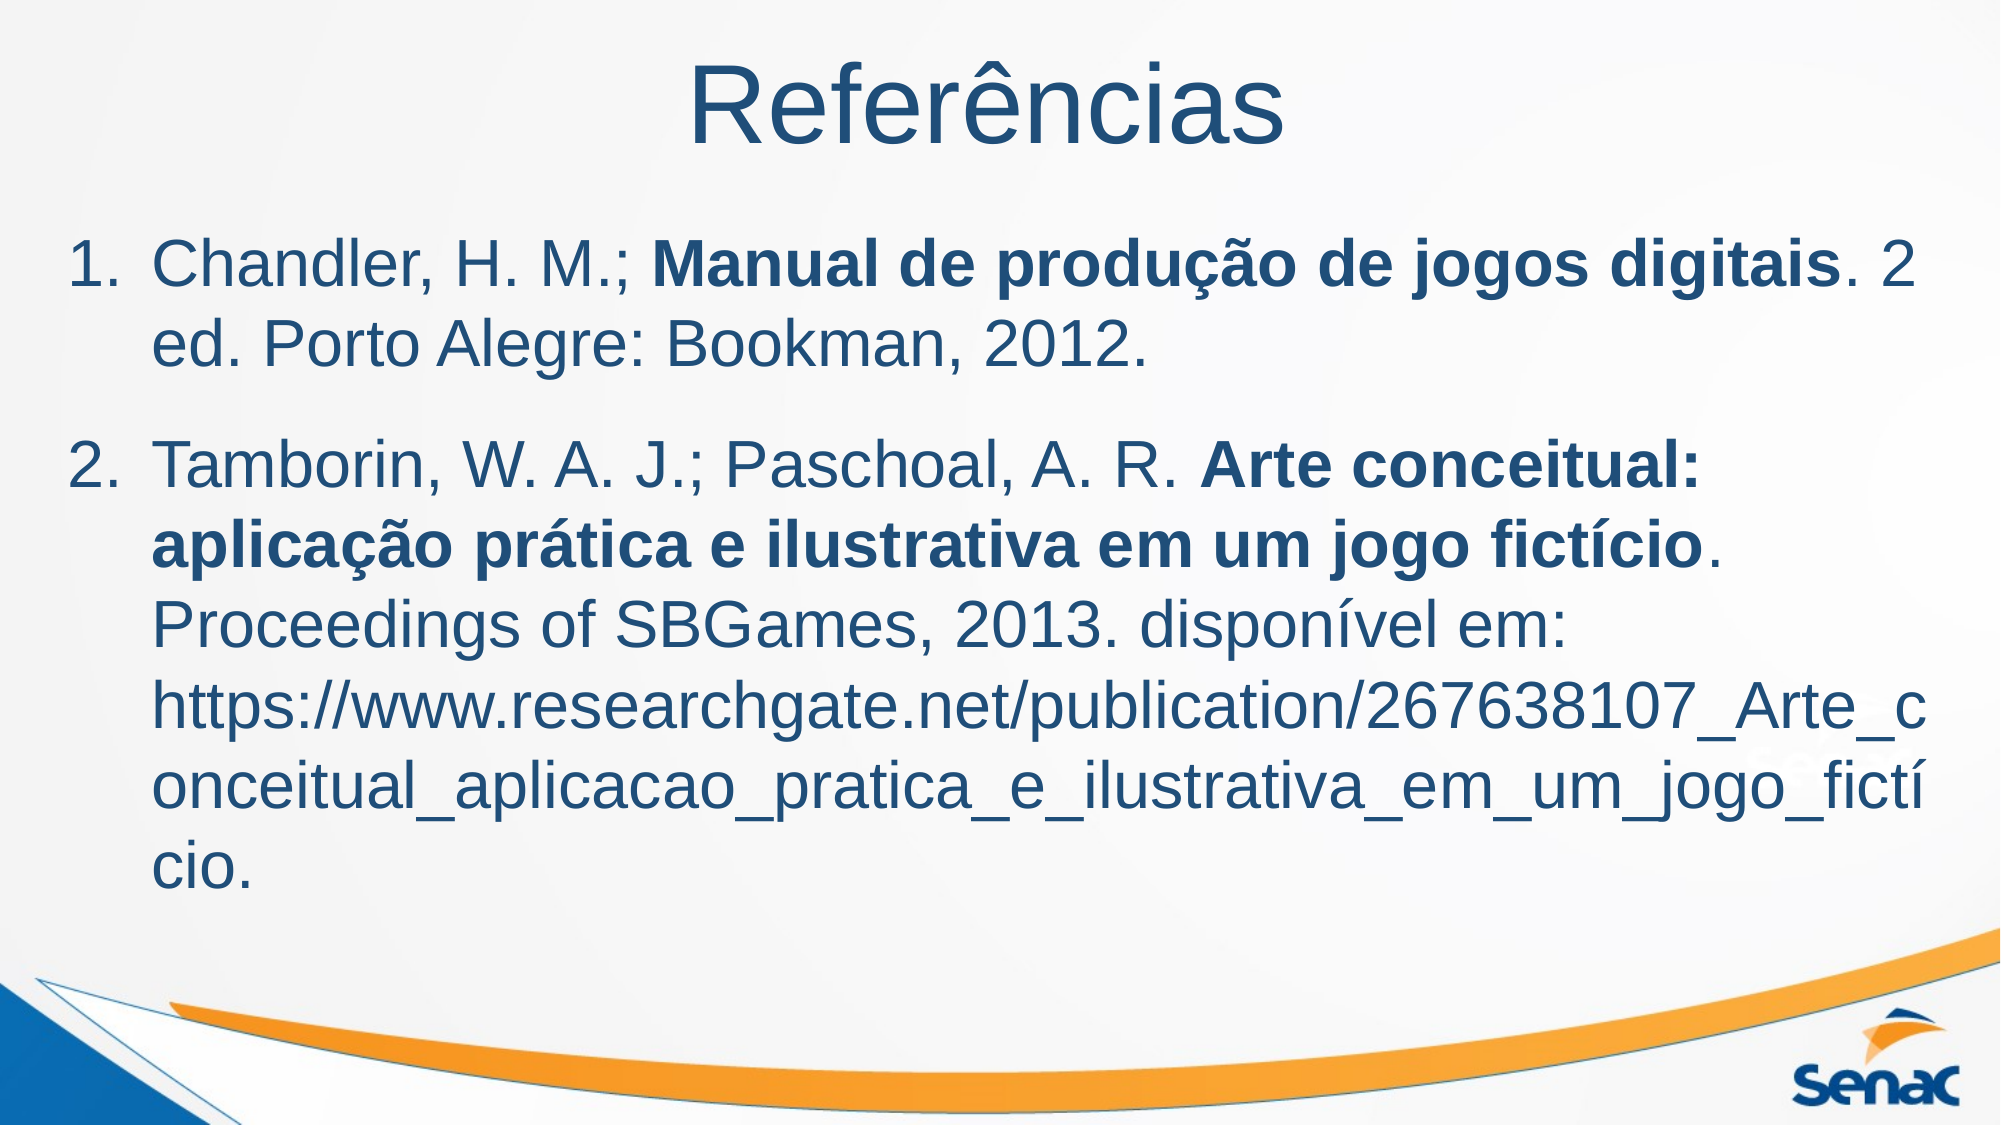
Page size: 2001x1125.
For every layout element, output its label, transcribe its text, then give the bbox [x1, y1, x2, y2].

picture [0, 0, 2001, 1125]
list Chandler, H. M.; Manual de produção de jogos digitais. 2 ed. Porto Alegre: Bookman, 2012. Tamborin, W. A. J.; Paschoal, A. R. Arte conceitual: aplicação prática e ilustrativa em um jogo fictício. Proceedings of SBGames, 2013. disponível em: https://www.researchgate.net/publication/267638107_Arte_conceitual_aplicacao_pratica_e_ilustrativa_em_um_jogo_fictício. [52, 211, 1973, 926]
title Referências [0, 36, 1973, 178]
